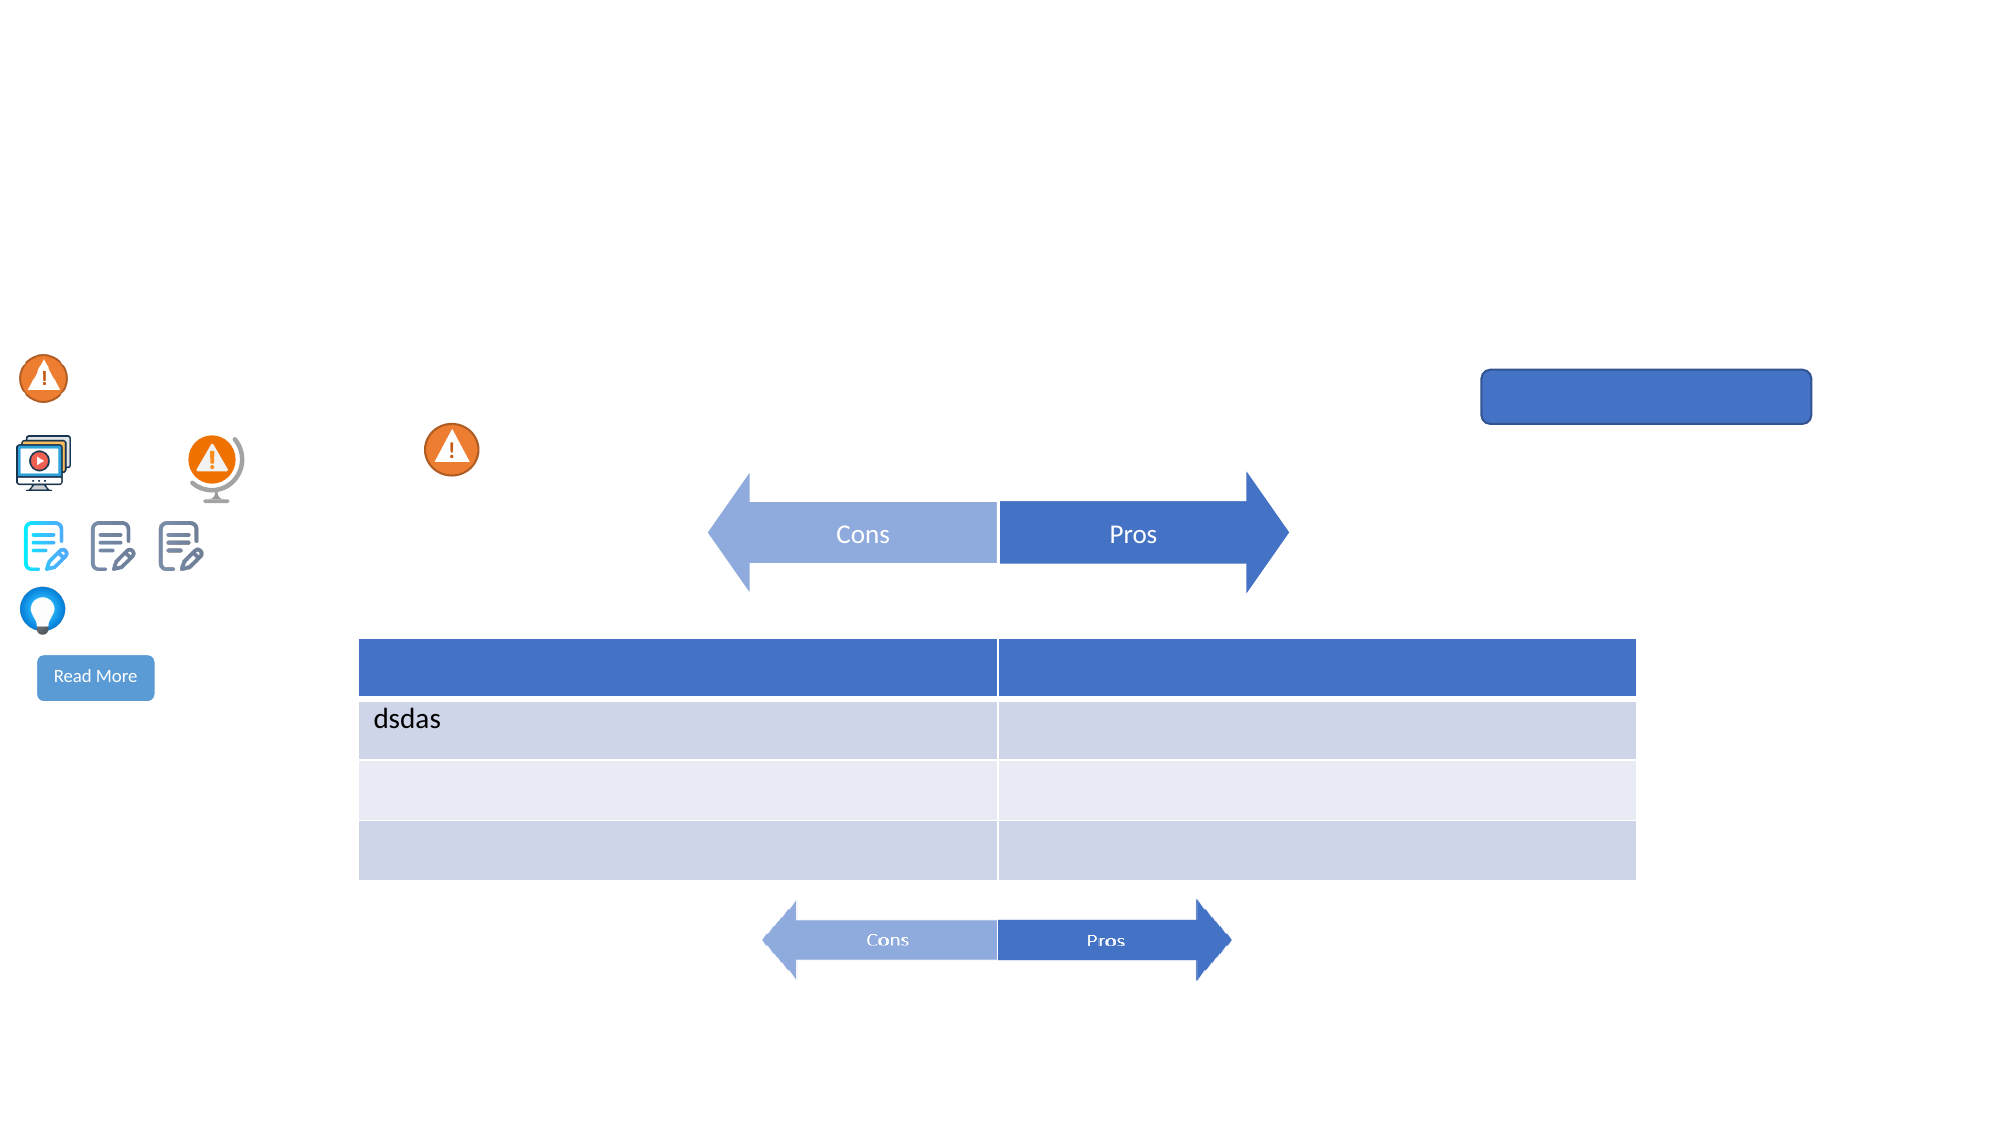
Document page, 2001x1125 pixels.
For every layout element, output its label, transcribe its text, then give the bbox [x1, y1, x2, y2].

picture [88, 521, 138, 571]
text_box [188, 435, 245, 504]
picture [14, 582, 71, 639]
table_cell [999, 702, 1636, 759]
picture [752, 897, 1243, 982]
text_box [1480, 368, 1813, 425]
picture [156, 521, 206, 571]
table_cell dsdas [359, 702, 997, 759]
text_box Read More [33, 651, 158, 705]
text_box ! [446, 442, 459, 457]
text_box [423, 422, 480, 477]
table_header [999, 639, 1636, 696]
table_header [359, 639, 997, 696]
picture [21, 521, 71, 571]
picture [14, 353, 72, 405]
table_cell [359, 821, 997, 880]
picture [15, 435, 71, 491]
table_cell [359, 761, 997, 820]
table_cell [999, 821, 1636, 880]
text_box [430, 424, 474, 465]
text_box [508, 392, 1446, 684]
table_cell [999, 761, 1636, 820]
